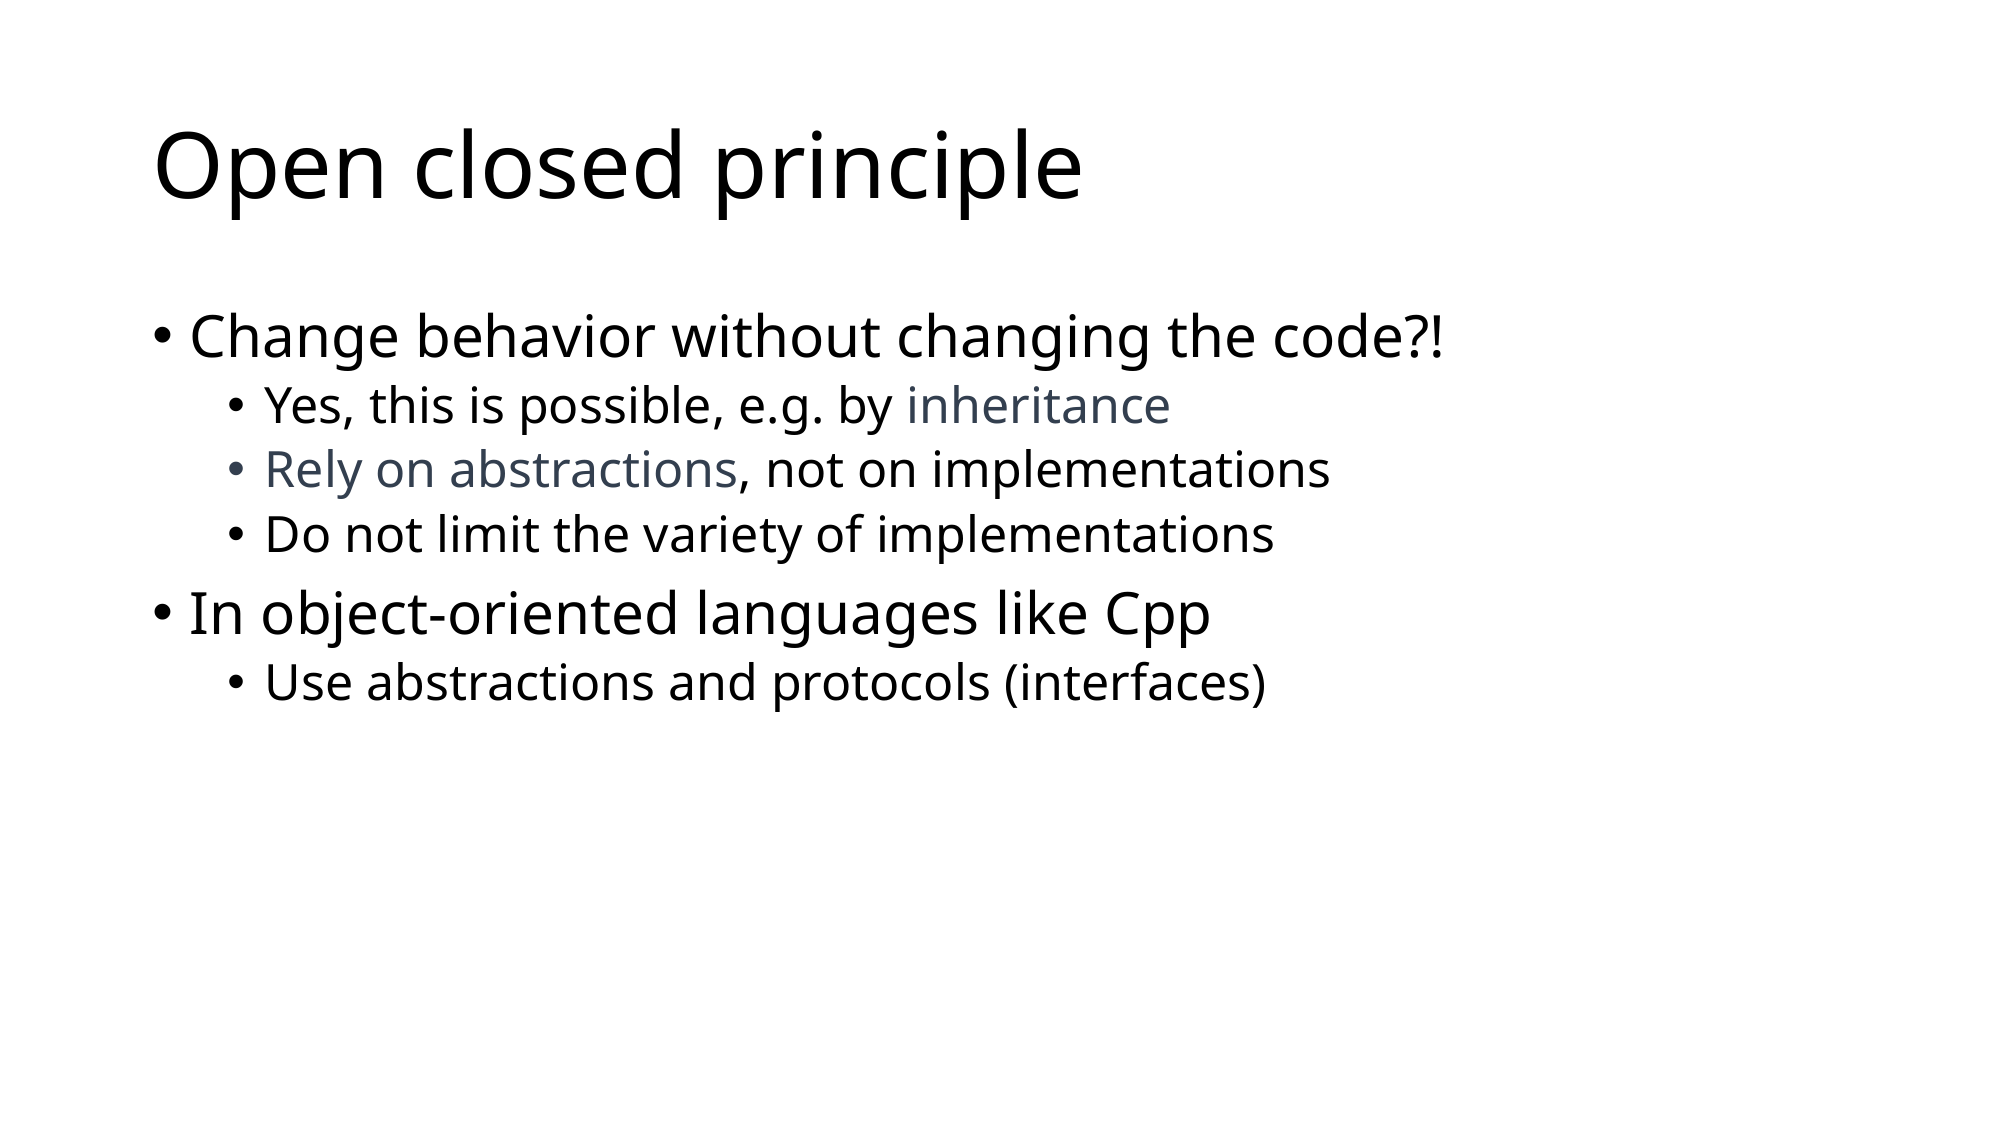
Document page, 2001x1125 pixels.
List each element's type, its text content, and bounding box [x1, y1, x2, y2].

list Change behavior without changing the code?! Yes, this is possible, e.g. by inheritance Rely on abstractions, not on implementations Do not limit the variety of implementations In object-oriented languages like Cpp Use abstractions and protocols (interfaces) [137, 299, 1863, 1014]
title Open closed principle [137, 59, 1863, 278]
